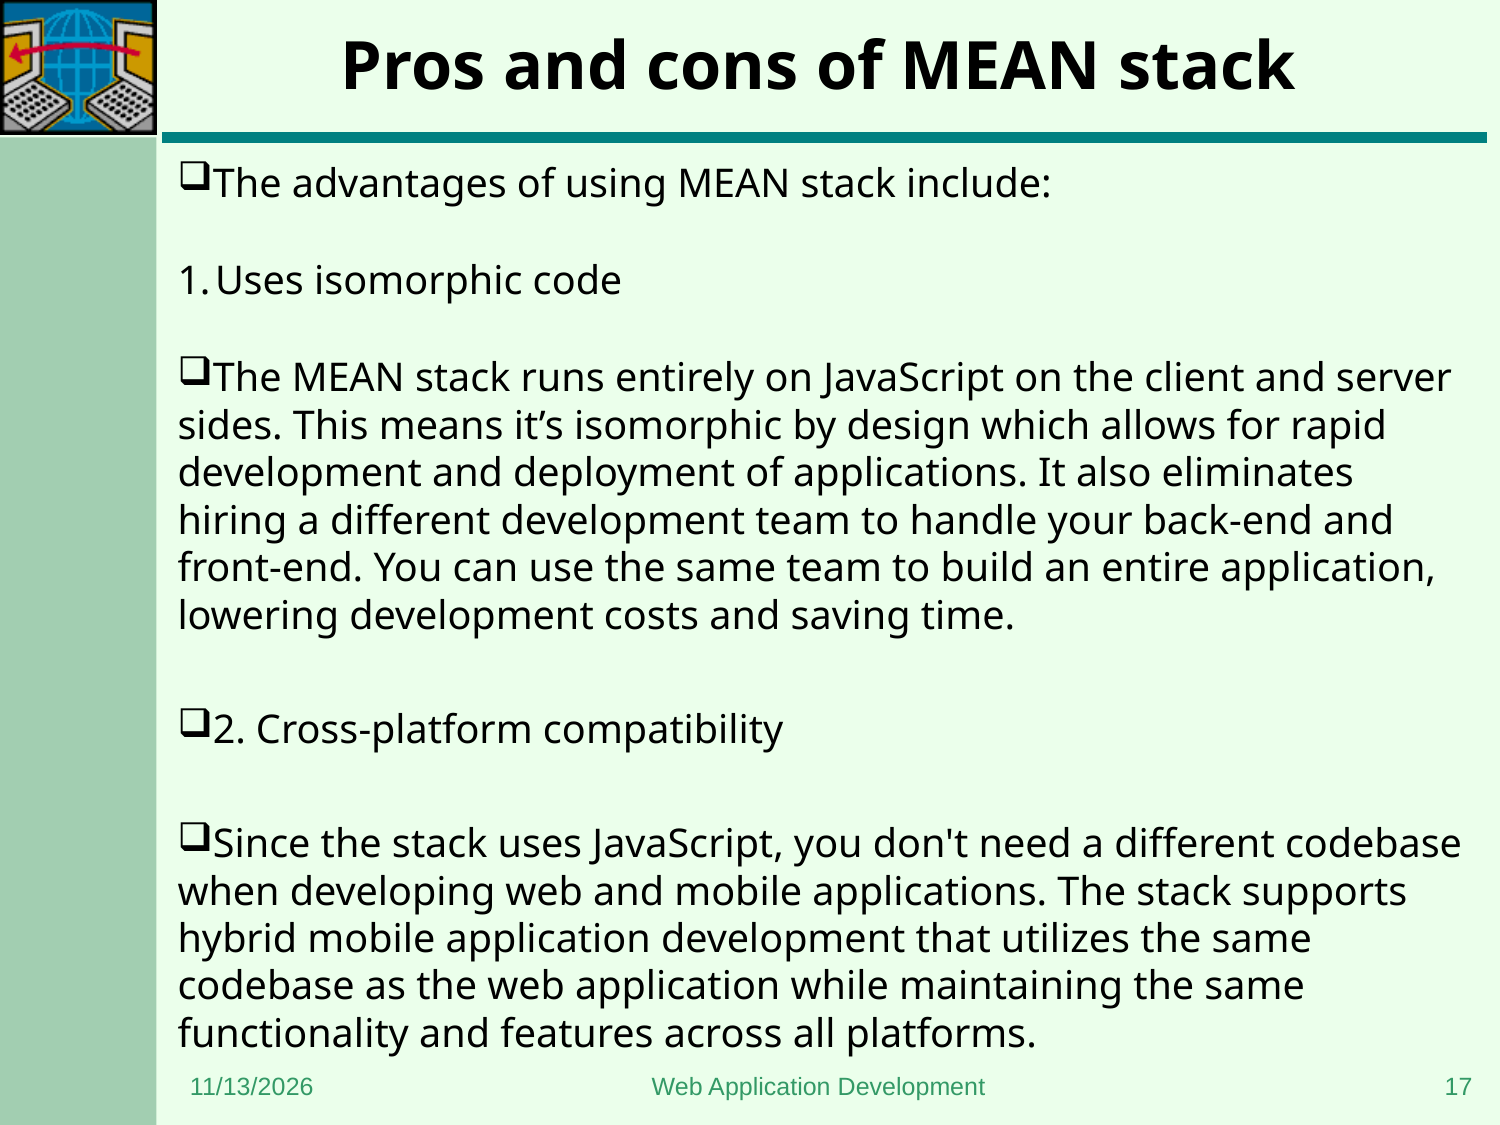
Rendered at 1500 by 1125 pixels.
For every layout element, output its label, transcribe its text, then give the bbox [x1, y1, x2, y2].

slide_number 17 [1349, 1062, 1488, 1113]
list The advantages of using MEAN stack include: Uses isomorphic code The MEAN stack runs entirely on JavaScript on the client and server sides. This means it’s isomorphic by design which allows for rapid development and deployment of applications. It also eliminates hiring a different development team to handle your back-end and front-end. You can use the same team to build an entire application, lowering development costs and saving time. 2. Cross-platform compatibility Since the stack uses JavaScript, you don't need a different codebase when developing web and mobile applications. The stack supports hybrid mobile application development that utilizes the same codebase as the web application while maintaining the same functionality and features across all platforms. [162, 149, 1488, 1050]
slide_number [174, 1062, 351, 1113]
picture [0, 0, 157, 135]
title Pros and cons of MEAN stack [150, 0, 1488, 125]
footer Web Application Development [612, 1062, 1026, 1113]
